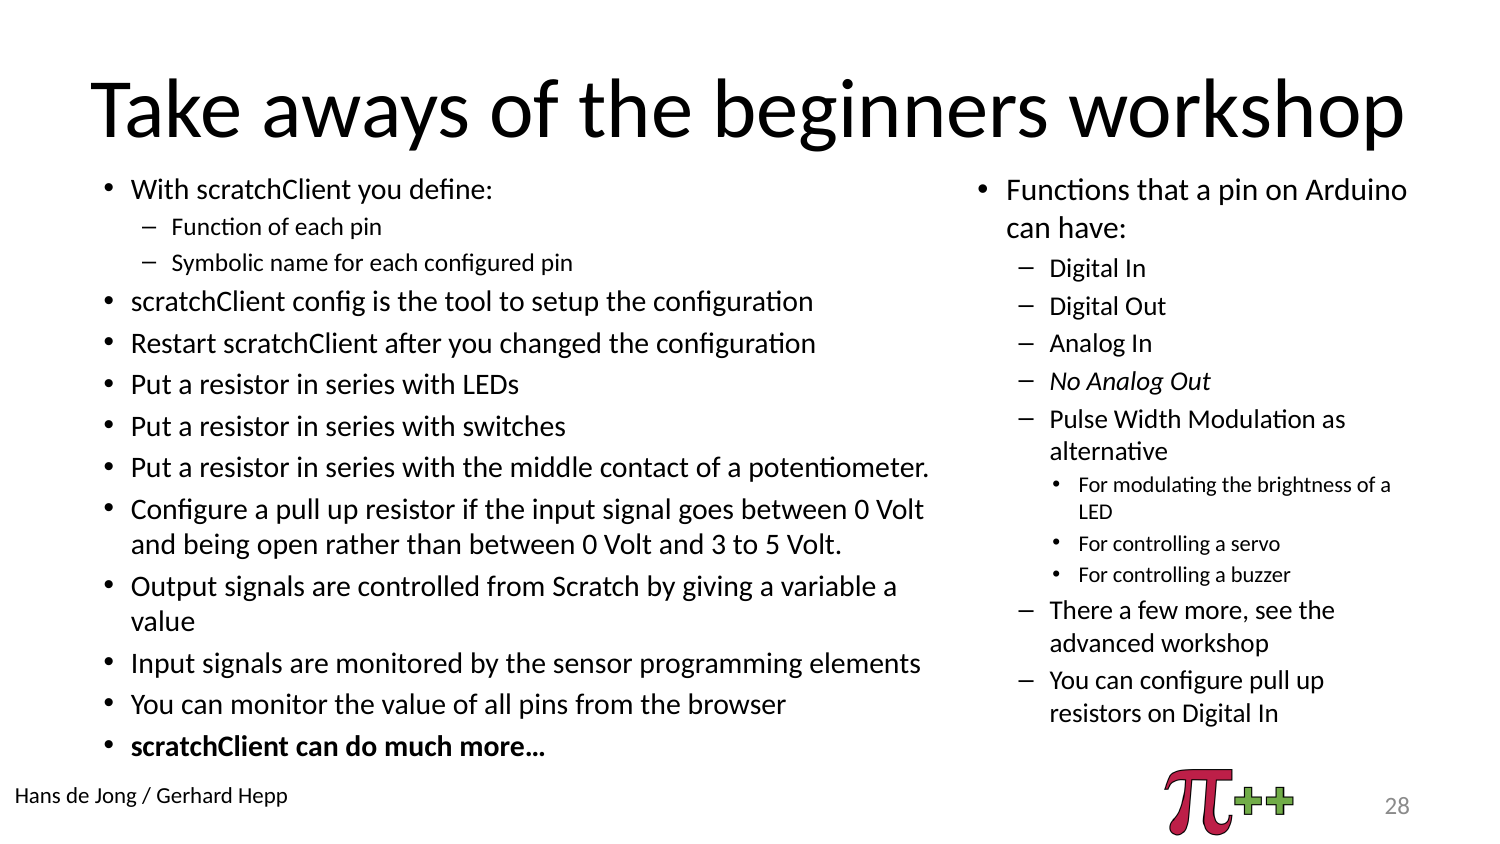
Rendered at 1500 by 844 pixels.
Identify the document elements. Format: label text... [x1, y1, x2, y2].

title Take aways of the beginners workshop [75, 33, 1425, 175]
picture [1163, 768, 1294, 836]
list With scratchClient you define: Function of each pin Symbolic name for each configured pin scratchClient config is the tool to setup the configuration Restart scratchClient after you changed the configuration Put a resistor in series with LEDs Put a resistor in series with switches Put a resistor in series with the middle contact of a potentiometer. Configure a pull up resistor if the input signal goes between 0 Volt and being open rather than between 0 Volt and 3 to 5 Volt. Output signals are controlled from Scratch by giving a variable a value Input signals are monitored by the sensor programming elements You can monitor the value of all pins from the browser scratchClient can do much more… [88, 161, 963, 777]
slide_number 28 [1340, 782, 1425, 827]
list Functions that a pin on Arduino can have: Digital In Digital Out Analog In No Analog Out Pulse Width Modulation as alternative For modulating the brightness of a LED For controlling a servo For controlling a buzzer There a few more, see the advanced workshop You can configure pull up resistors on Digital In [963, 161, 1437, 741]
